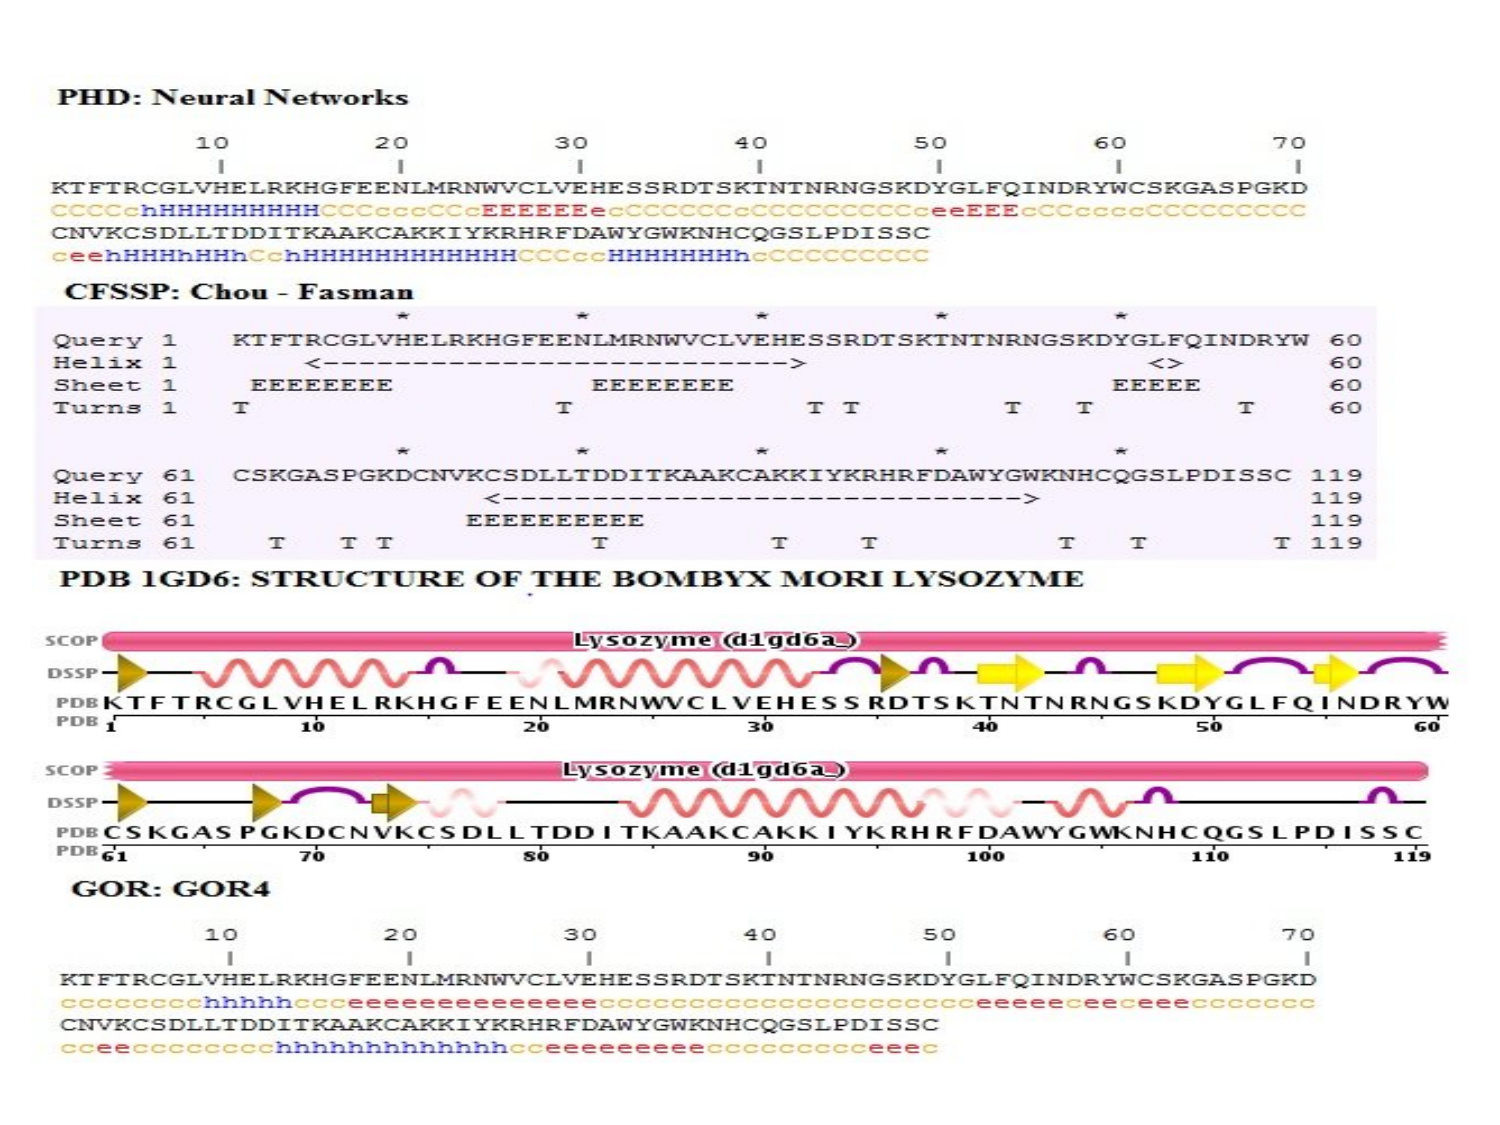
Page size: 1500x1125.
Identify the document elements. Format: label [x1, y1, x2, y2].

picture [31, 74, 1495, 1063]
